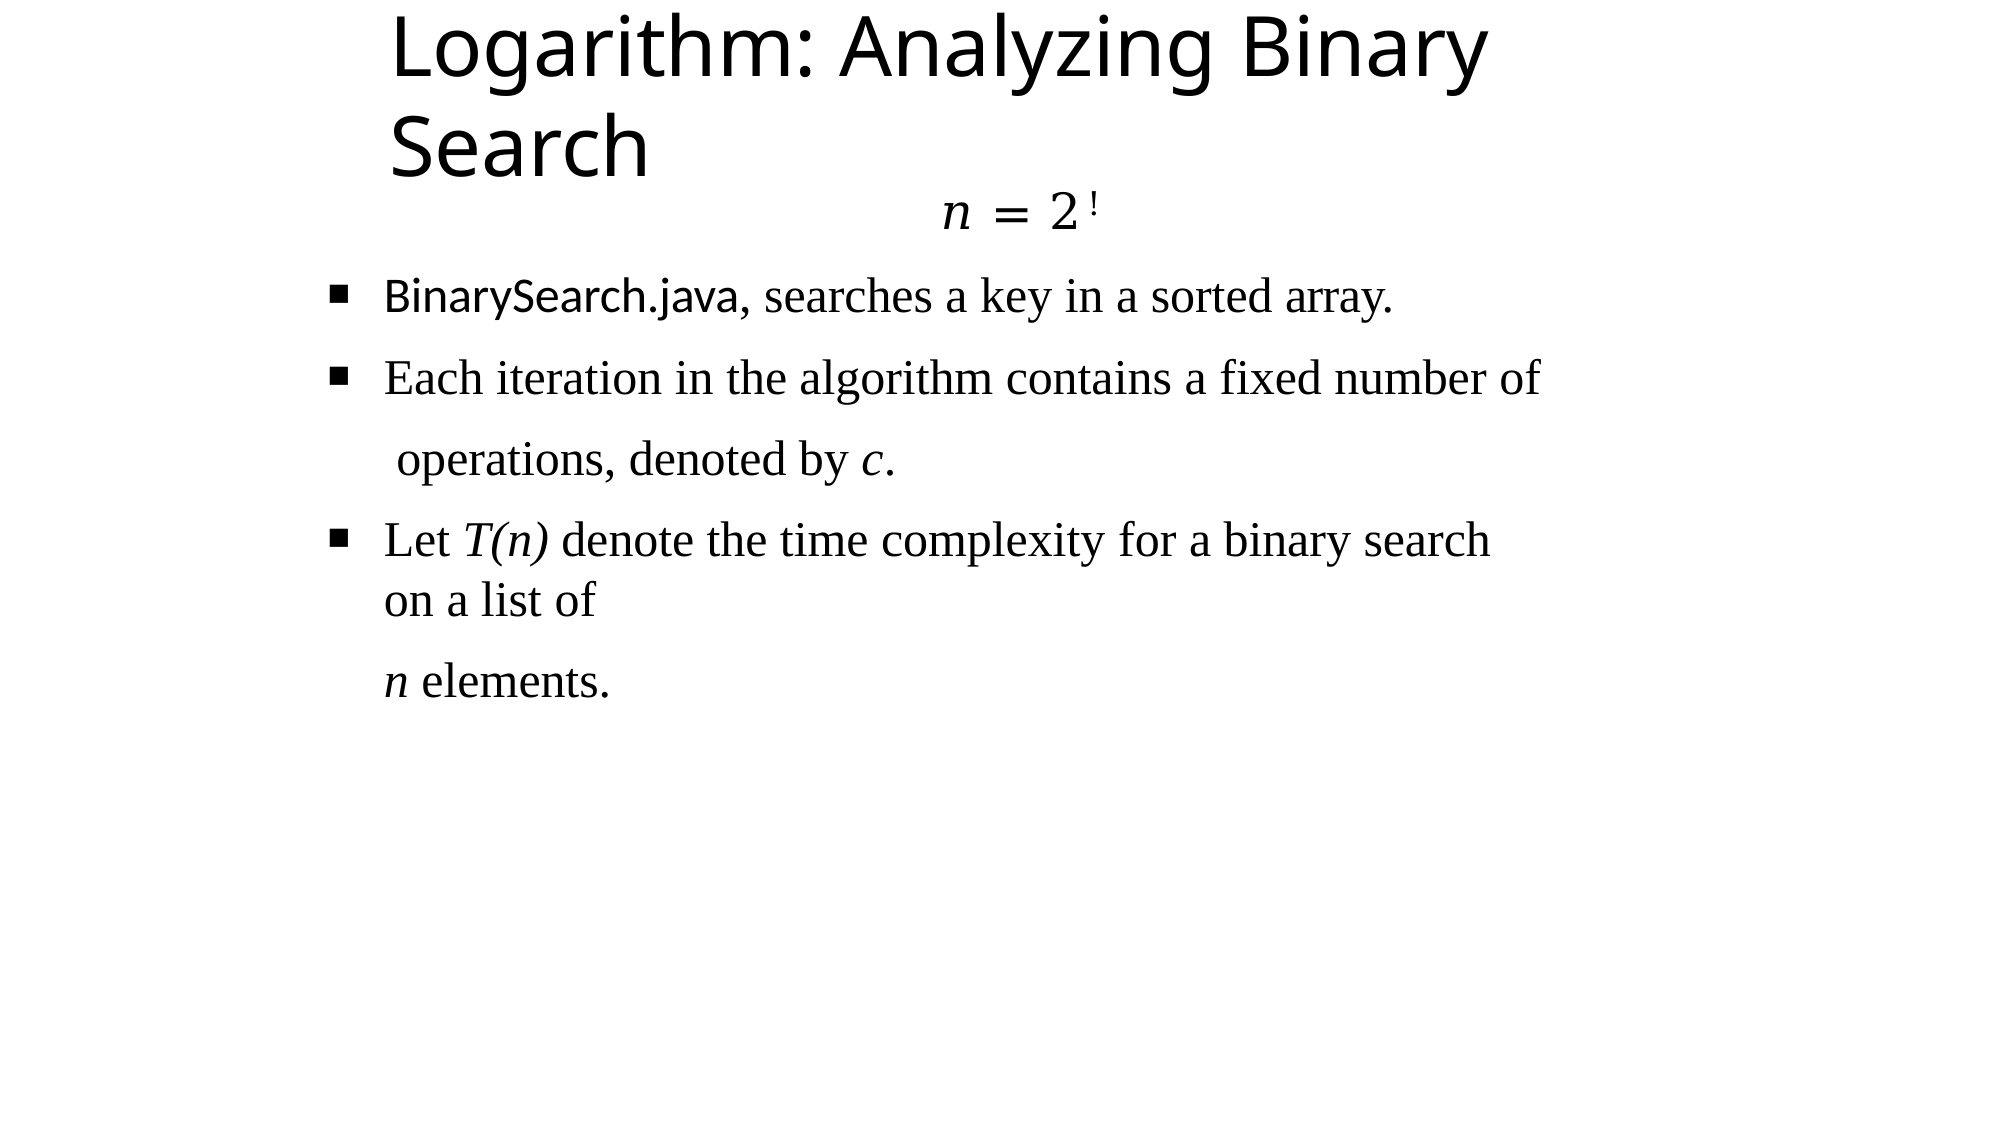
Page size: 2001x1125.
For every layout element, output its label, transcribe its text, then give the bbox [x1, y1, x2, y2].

title Logarithm: Analyzing Binary Search [387, 0, 1626, 149]
text_box 𝑛 = 2! BinarySearch.java, searches a key in a sorted array. Each iteration in the algorithm contains a fixed number of operations, denoted by c. Let T(n) denote the time complexity for a binary search on a list of n elements. [323, 149, 1721, 708]
